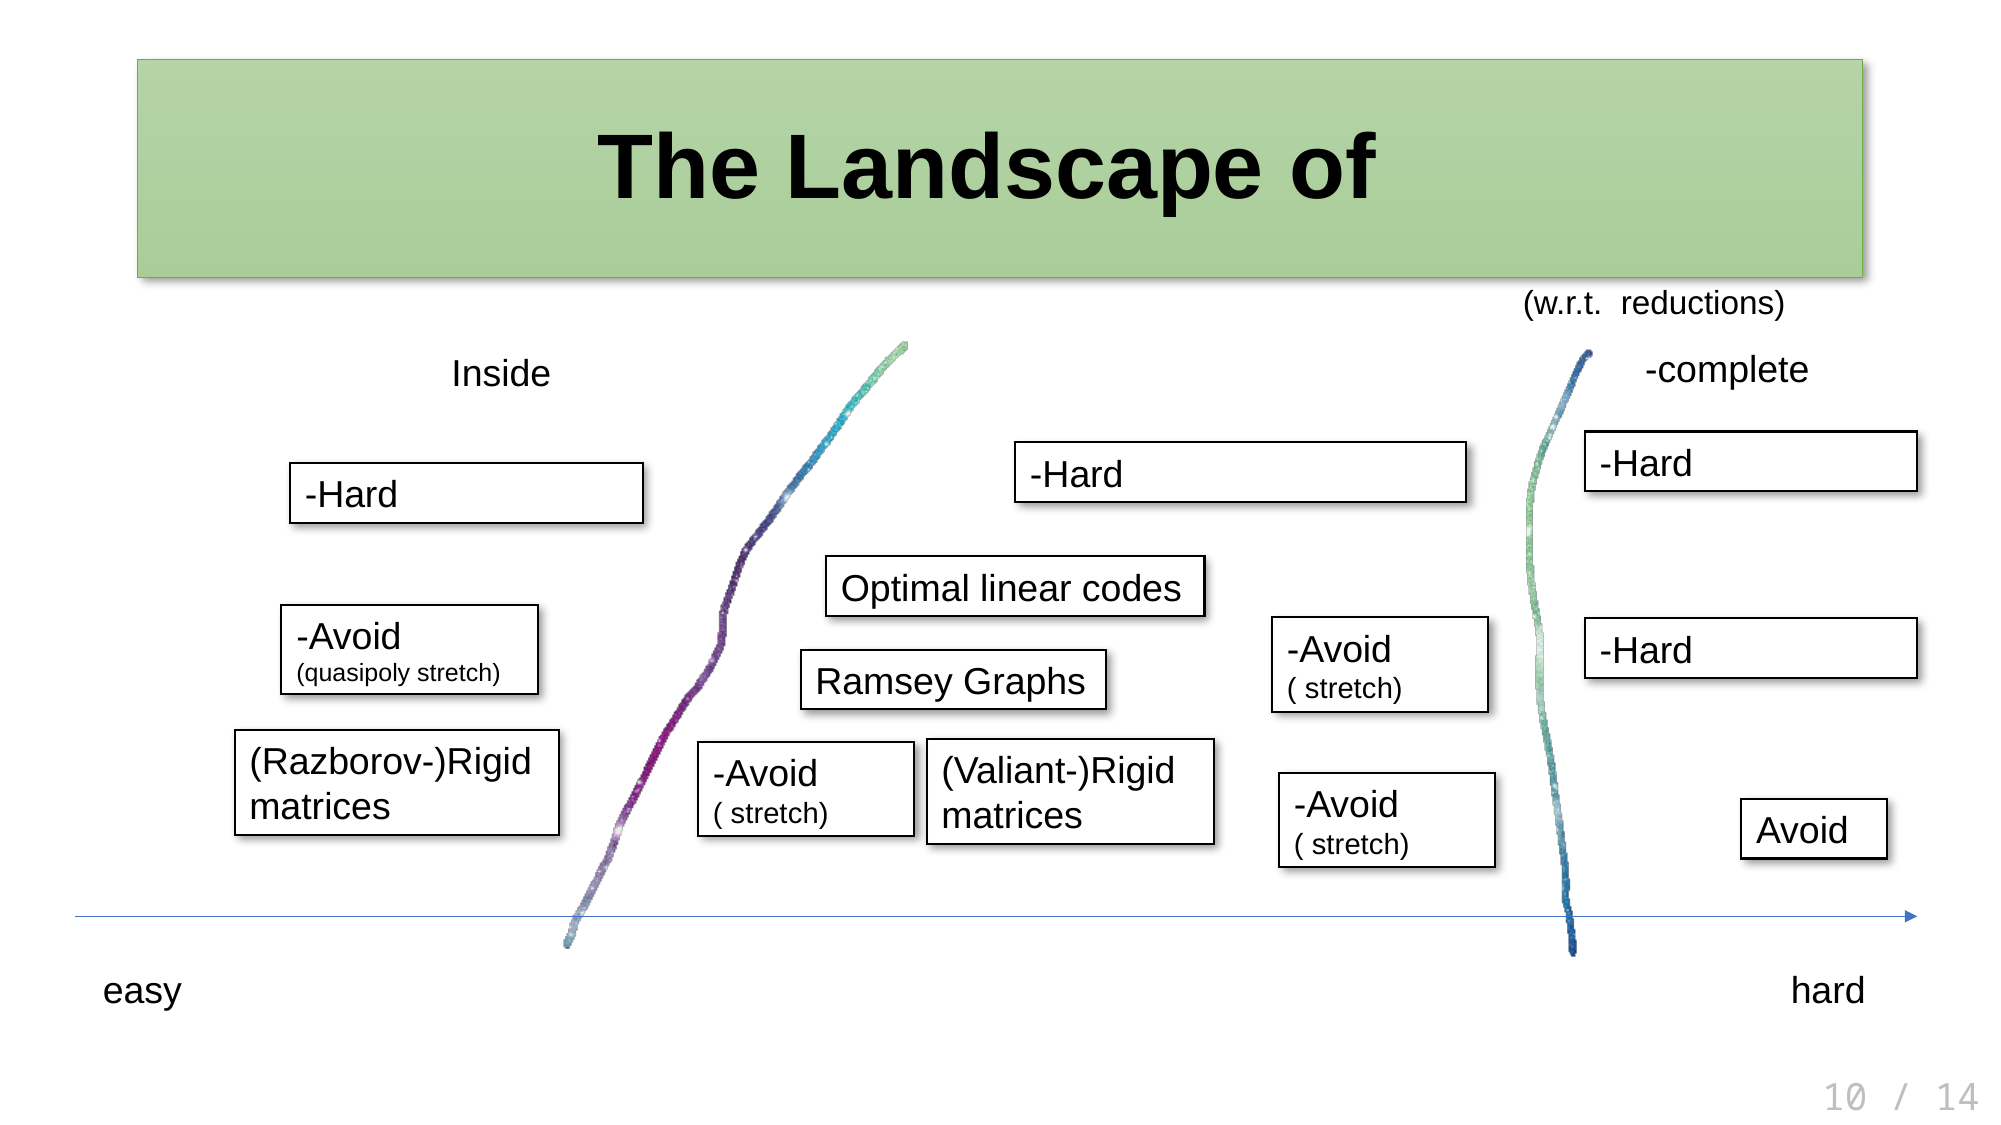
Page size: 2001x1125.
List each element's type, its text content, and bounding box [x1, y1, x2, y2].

picture [1521, 917, 1598, 963]
text_box 10 / 14 [1807, 1065, 2000, 1125]
text_box (Razborov-)Rigid matrices [234, 729, 558, 836]
picture [558, 336, 914, 916]
text_box hard [1776, 958, 1887, 1019]
picture [1521, 344, 1598, 916]
text_box Optimal linear codes [914, 555, 1206, 617]
text_box easy [88, 958, 199, 1019]
text_box (Valiant-)Rigid matrices [926, 738, 1215, 845]
picture [558, 917, 914, 955]
text_box Ramsey Graphs [914, 649, 1107, 710]
text_box Avoid [1740, 798, 1888, 860]
